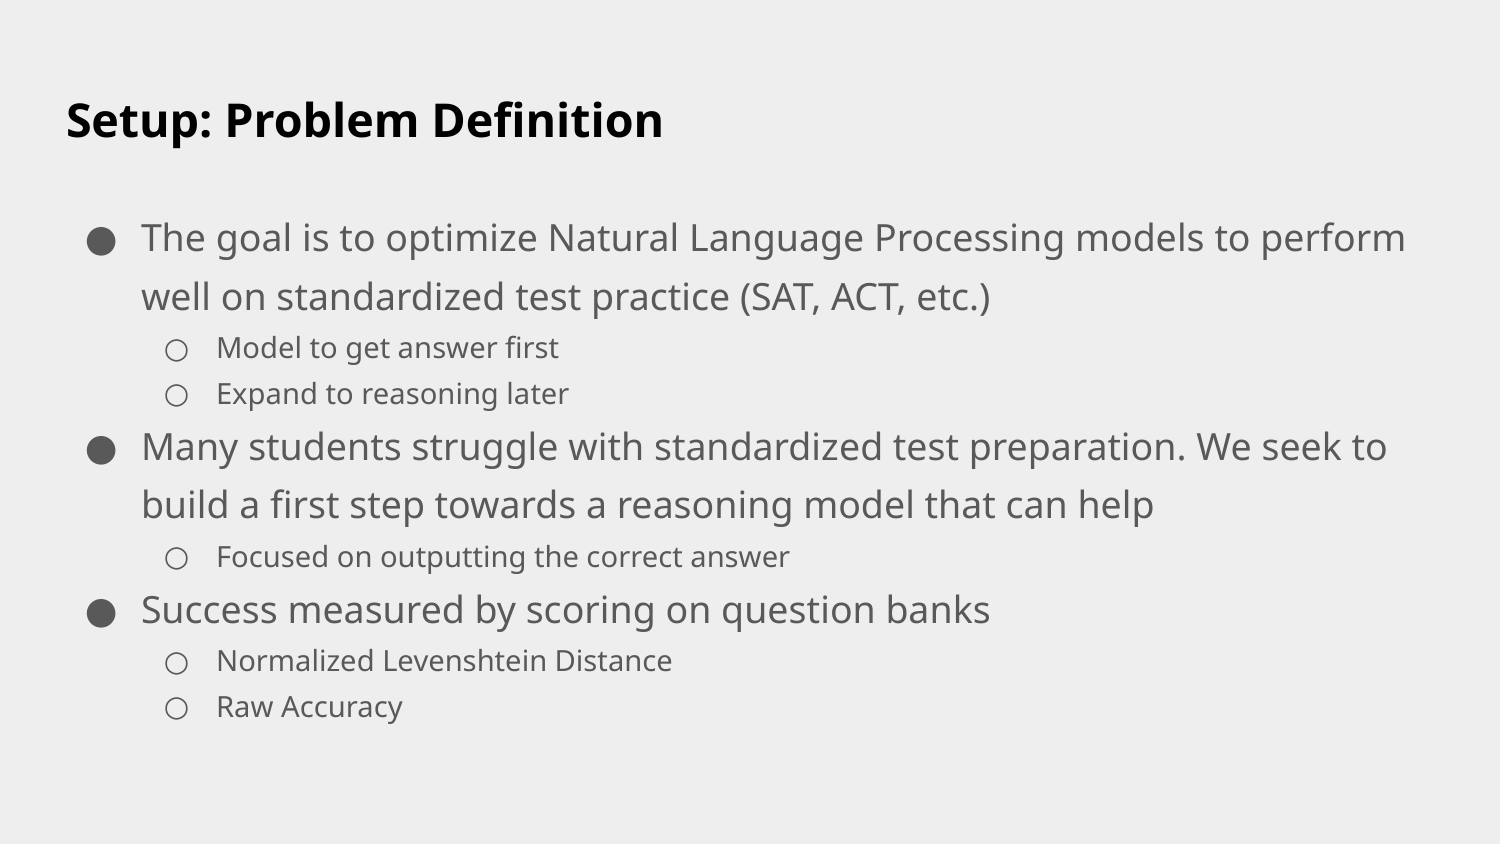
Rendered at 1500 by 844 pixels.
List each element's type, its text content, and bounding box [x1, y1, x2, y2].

list The goal is to optimize Natural Language Processing models to perform well on standardized test practice (SAT, ACT, etc.) Model to get answer first Expand to reasoning later Many students struggle with standardized test preparation. We seek to build a first step towards a reasoning model that can help Focused on outputting the correct answer Success measured by scoring on question banks Normalized Levenshtein Distance Raw Accuracy [51, 189, 1449, 750]
title Setup: Problem Definition [51, 72, 1449, 167]
